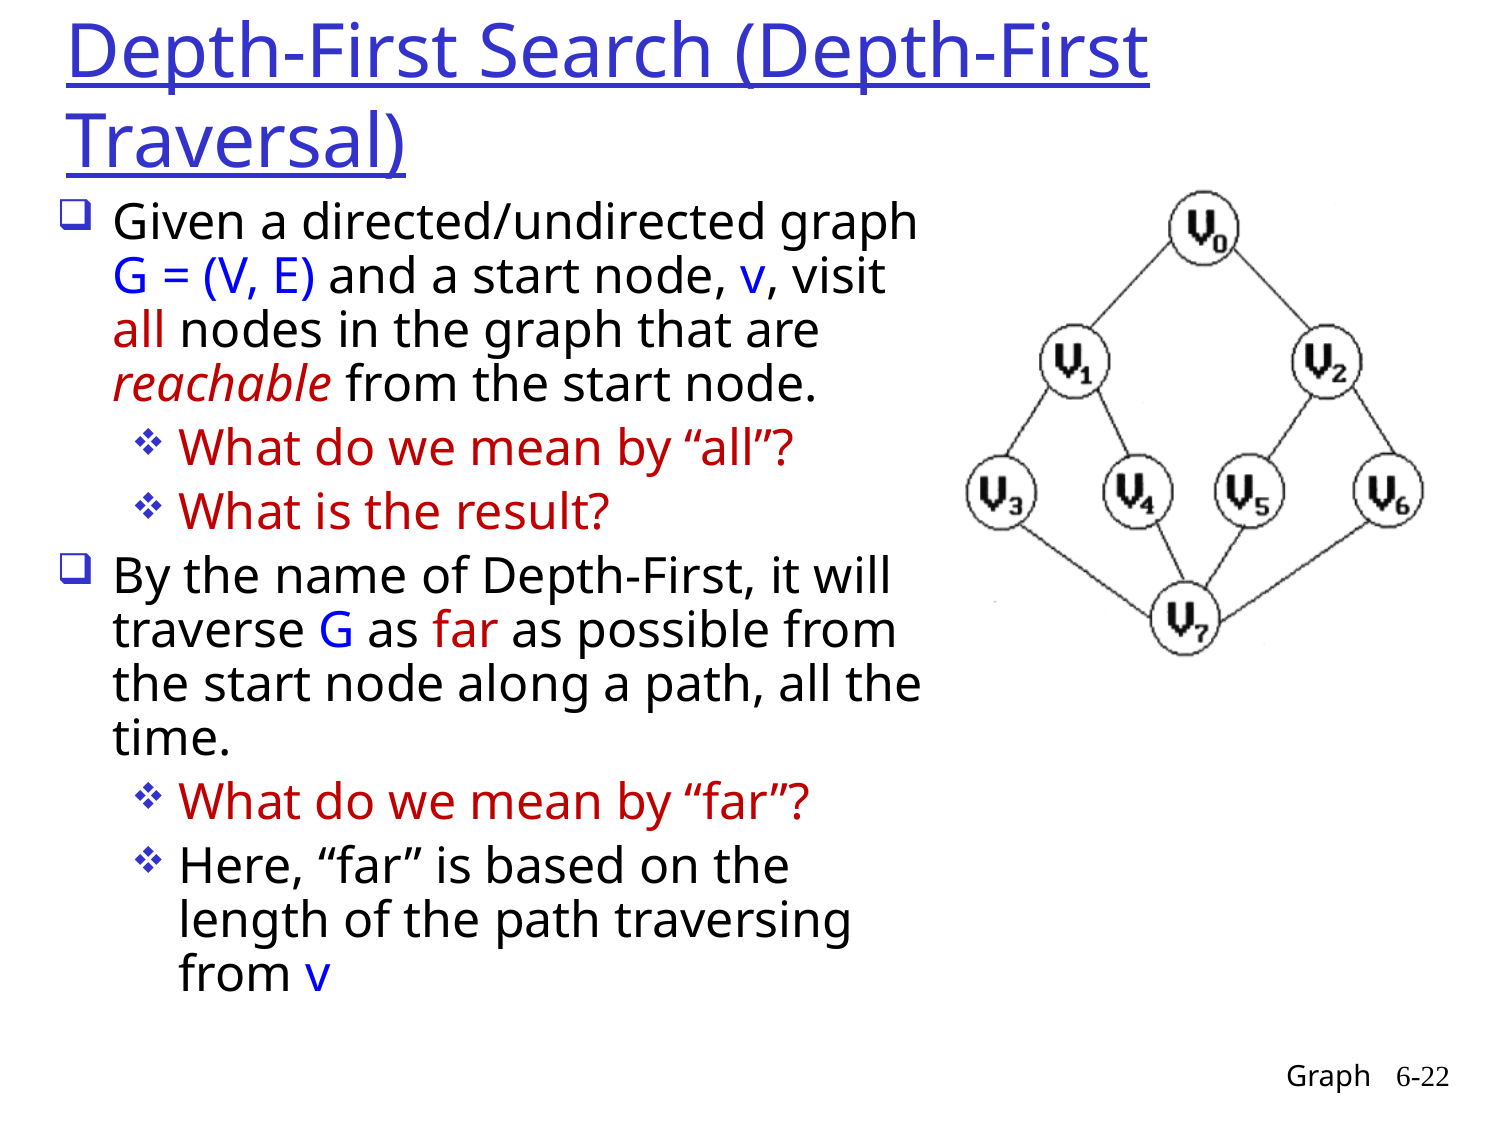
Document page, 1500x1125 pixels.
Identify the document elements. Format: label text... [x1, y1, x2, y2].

slide_number 6-22 [1362, 1049, 1466, 1125]
footer Graph [911, 1049, 1362, 1125]
title Depth-First Search (Depth-First Traversal) [50, 45, 1472, 140]
list Given a directed/undirected graph G = (V, E) and a start node, v, visit all nodes in the graph that are reachable from the start node. What do we mean by “all”? What is the result? By the name of Depth-First, it will traverse G as far as possible from the start node along a path, all the time. What do we mean by “far”? Here, “far” is based on the length of the path traversing from v [41, 189, 947, 1011]
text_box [936, 177, 1445, 666]
